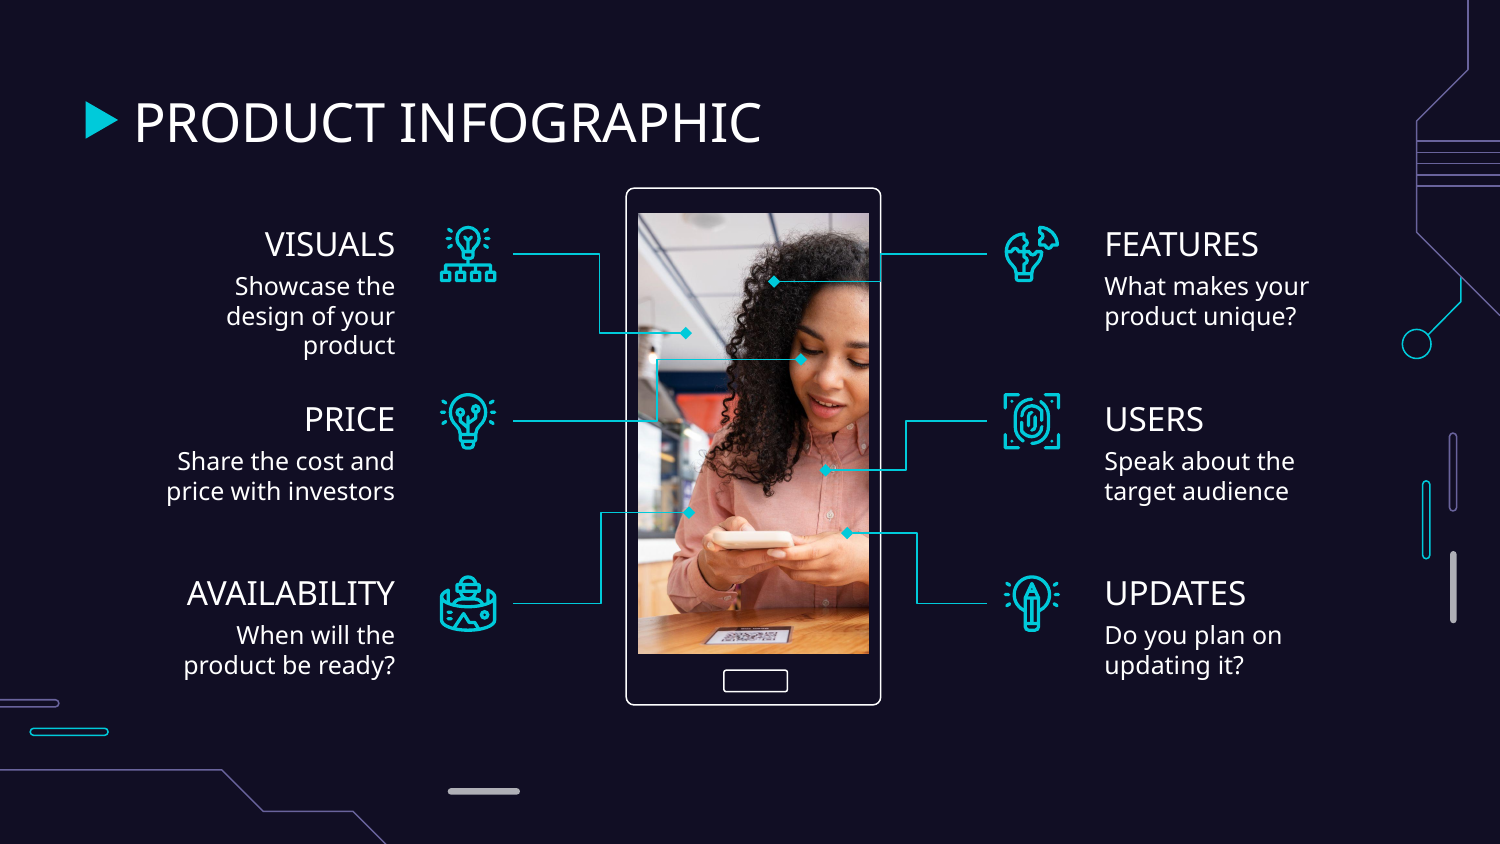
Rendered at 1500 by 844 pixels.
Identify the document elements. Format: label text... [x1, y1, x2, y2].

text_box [825, 421, 988, 471]
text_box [874, 479, 881, 531]
text_box FEATURES [1089, 208, 1363, 255]
text_box [986, 208, 1077, 299]
picture [637, 213, 870, 655]
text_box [439, 574, 497, 633]
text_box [625, 430, 632, 511]
text_box [986, 376, 1077, 467]
text_box Showcase the design of your product [137, 255, 411, 325]
text_box UPDATES [1089, 558, 1363, 604]
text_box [439, 392, 497, 450]
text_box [773, 253, 988, 282]
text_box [512, 359, 802, 422]
text_box PRICE [137, 375, 411, 429]
text_box Do you plan on updating it? [1089, 604, 1363, 674]
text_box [1003, 392, 1061, 450]
text_box [423, 376, 513, 467]
text_box [423, 208, 513, 299]
title PRODUCT INFOGRAPHIC [118, 72, 1382, 167]
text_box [439, 225, 497, 283]
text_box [512, 253, 686, 334]
text_box Share the cost and price with investors [137, 429, 411, 499]
text_box AVAILABILITY [137, 558, 411, 604]
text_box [1004, 225, 1060, 283]
text_box [423, 558, 513, 649]
text_box When will the product be ready? [137, 604, 411, 674]
text_box Speak about the target audience [1089, 429, 1363, 499]
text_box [512, 512, 690, 604]
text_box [625, 613, 881, 706]
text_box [625, 187, 881, 252]
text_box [1003, 574, 1061, 633]
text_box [874, 290, 881, 419]
text_box VISUALS [137, 208, 411, 255]
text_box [625, 342, 632, 357]
text_box [986, 558, 1077, 649]
text_box What makes your product unique? [1089, 255, 1363, 325]
text_box USERS [1089, 375, 1363, 429]
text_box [846, 532, 988, 604]
